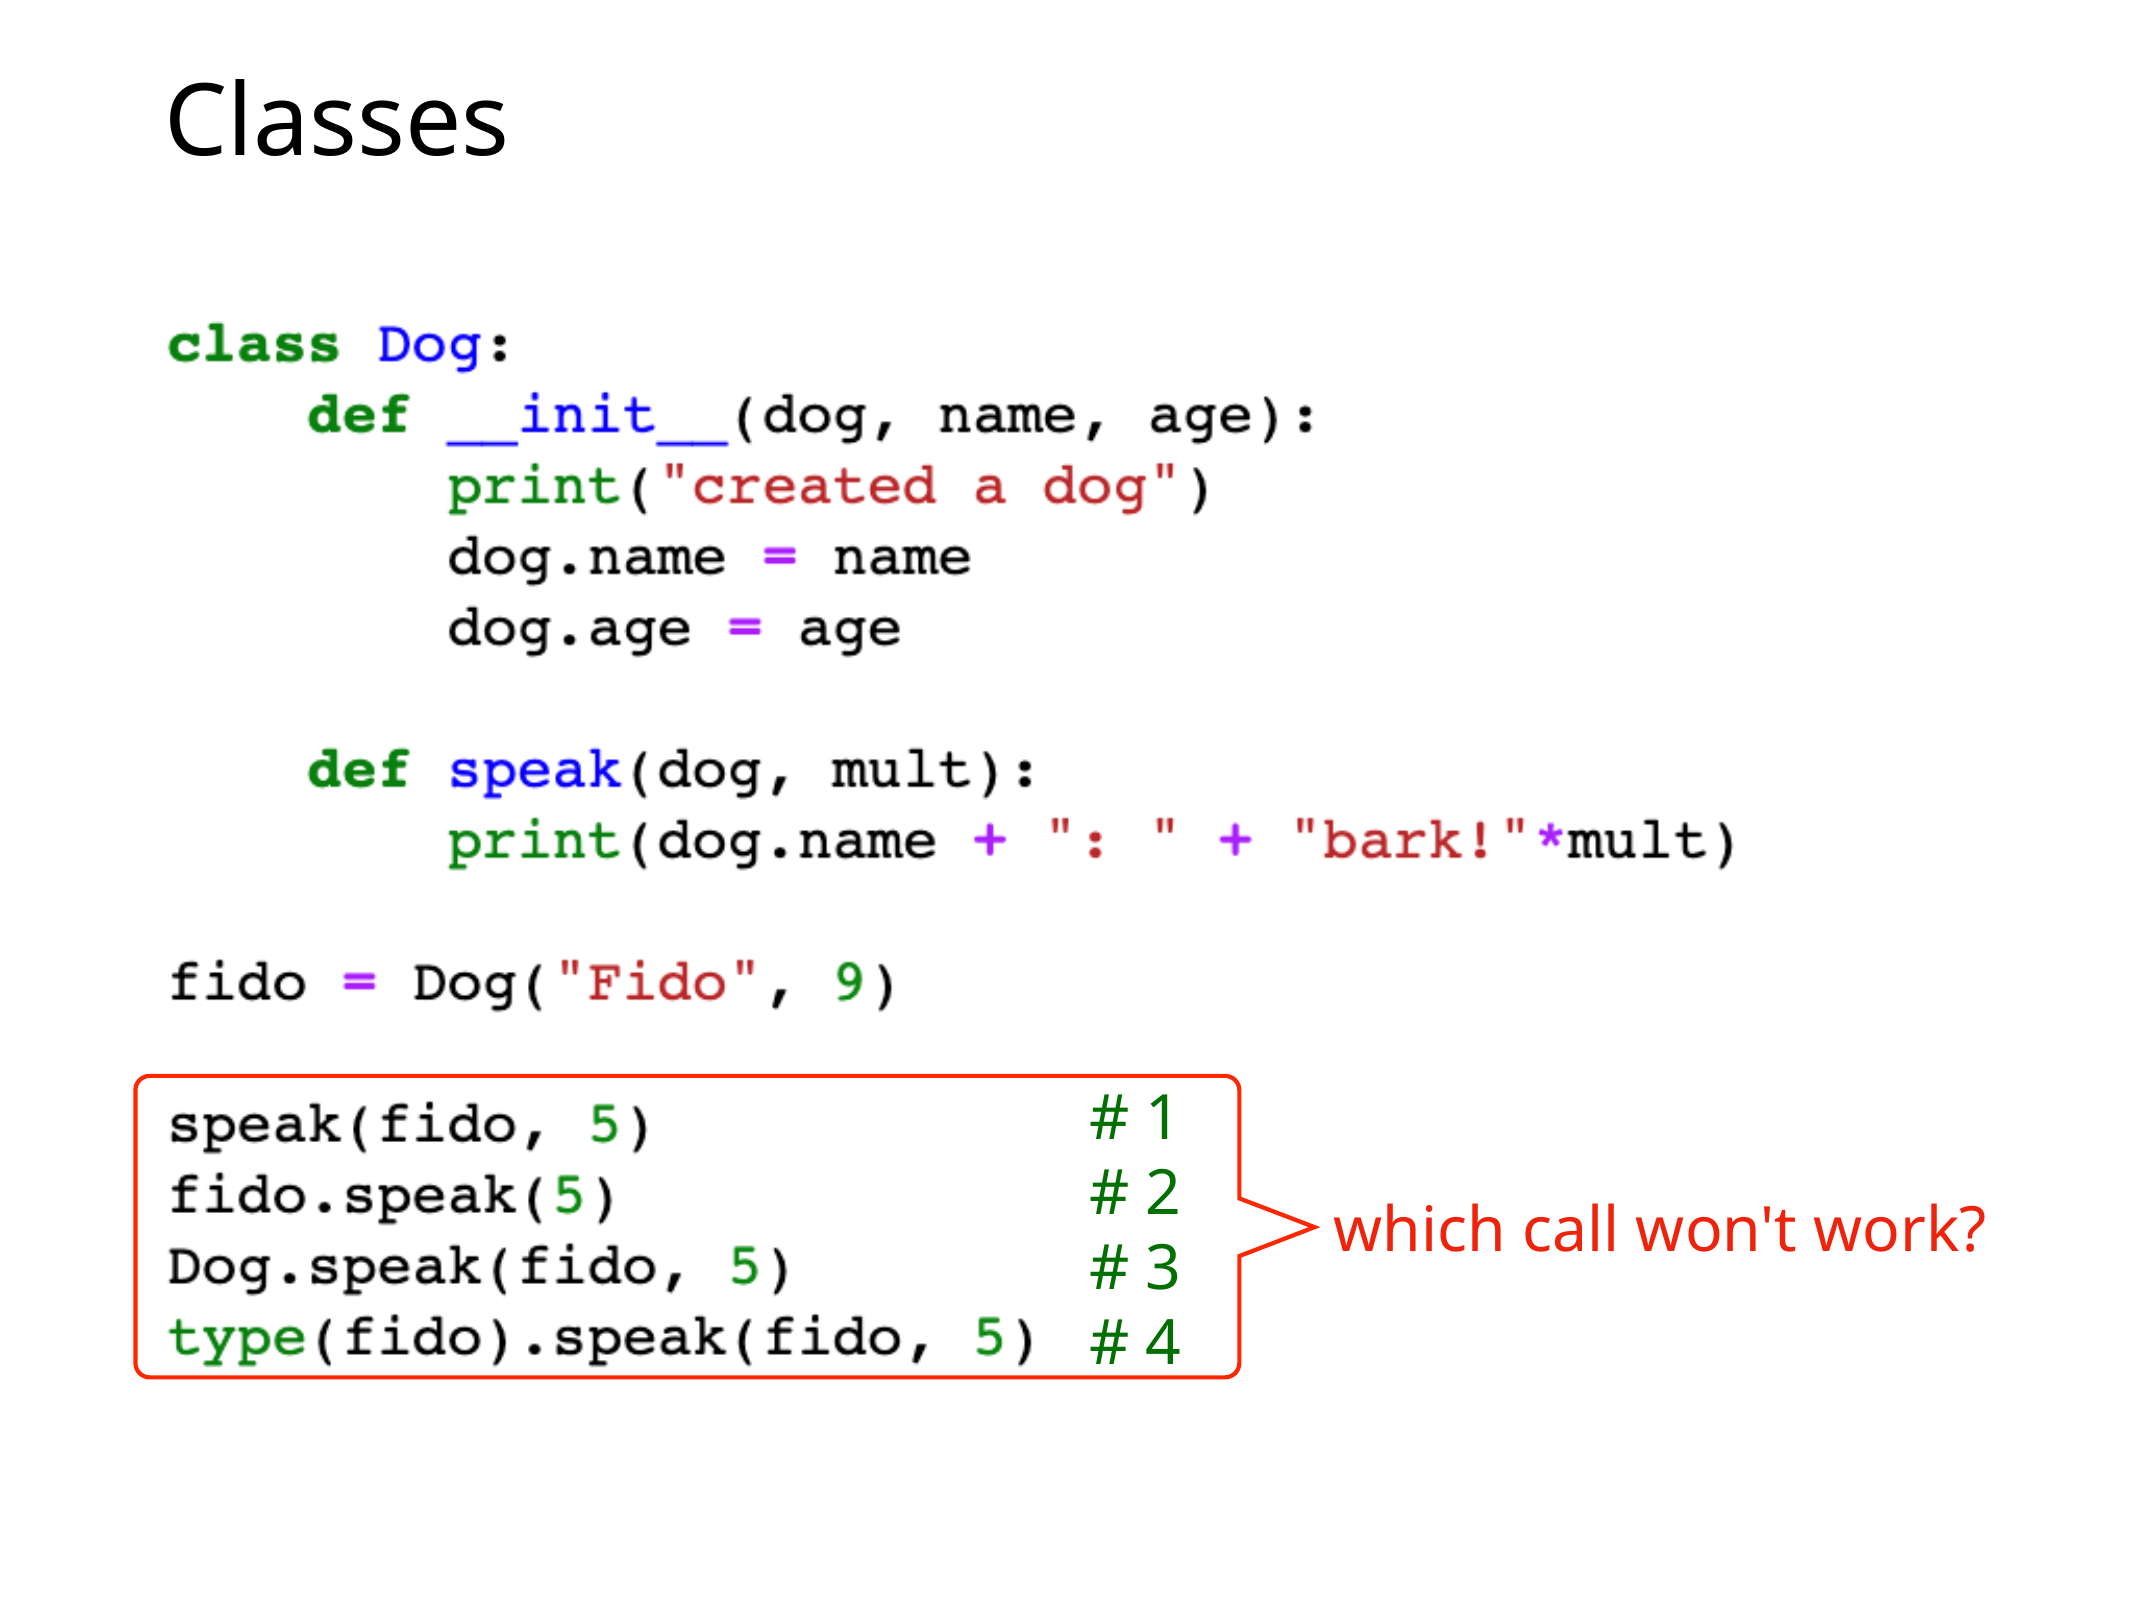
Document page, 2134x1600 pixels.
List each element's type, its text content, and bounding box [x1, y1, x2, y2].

picture [155, 297, 1763, 1382]
title Classes [155, 41, 1978, 191]
text_box [135, 1075, 155, 1378]
text_box which call won't work? [1763, 1180, 1997, 1273]
